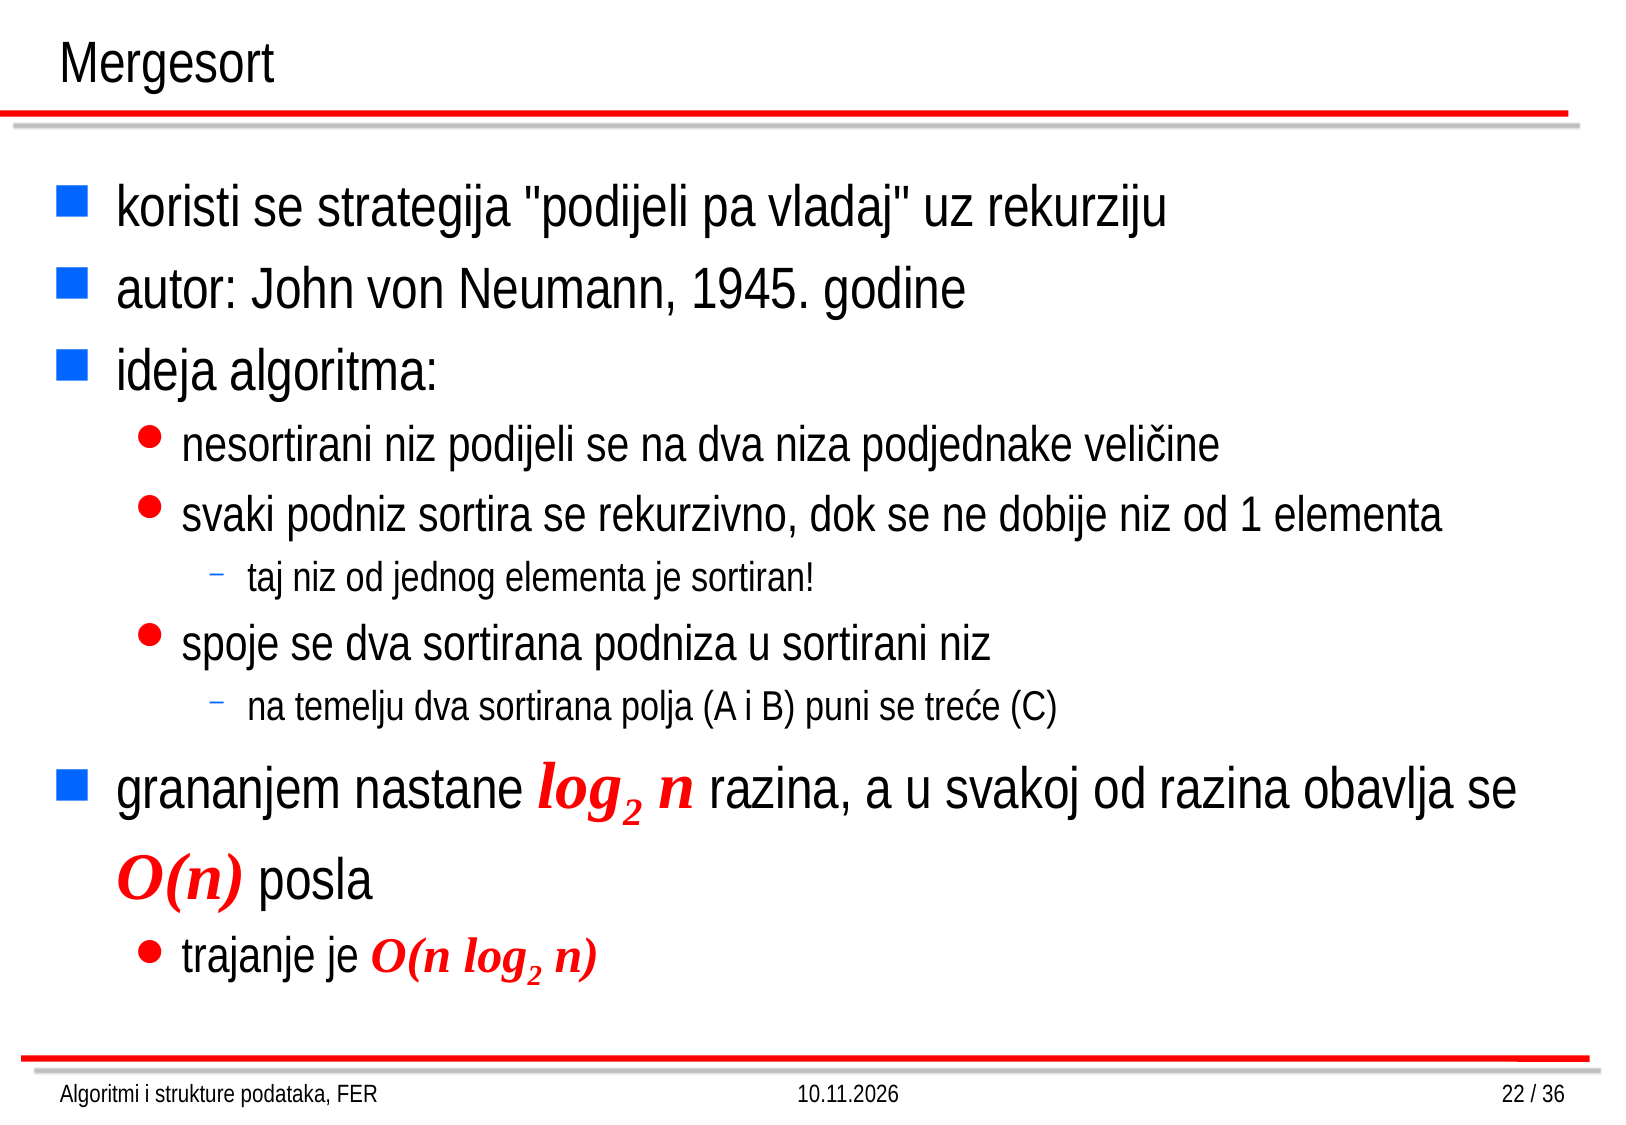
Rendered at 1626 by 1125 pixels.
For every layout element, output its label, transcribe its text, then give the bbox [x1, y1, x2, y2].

title Mergesort [44, 0, 1569, 102]
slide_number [658, 1070, 1039, 1107]
footer Algoritmi i strukture podataka, FER [44, 1070, 612, 1107]
slide_number 22 / 36 [1164, 1070, 1581, 1107]
list koristi se strategija "podijeli pa vladaj" uz rekurziju autor: John von Neumann, 1945. godine ideja algoritma: nesortirani niz podijeli se na dva niza podjednake veličine svaki podniz sortira se rekurzivno, dok se ne dobije niz od 1 elementa taj niz od jednog elementa je sortiran! spoje se dva sortirana podniza u sortirani niz na temelju dva sortirana polja (A i B) puni se treće (C) grananjem nastane log2 n razina, a u svakoj od razina obavlja se O(n) posla trajanje je O(n log2 n) [44, 160, 1581, 1036]
